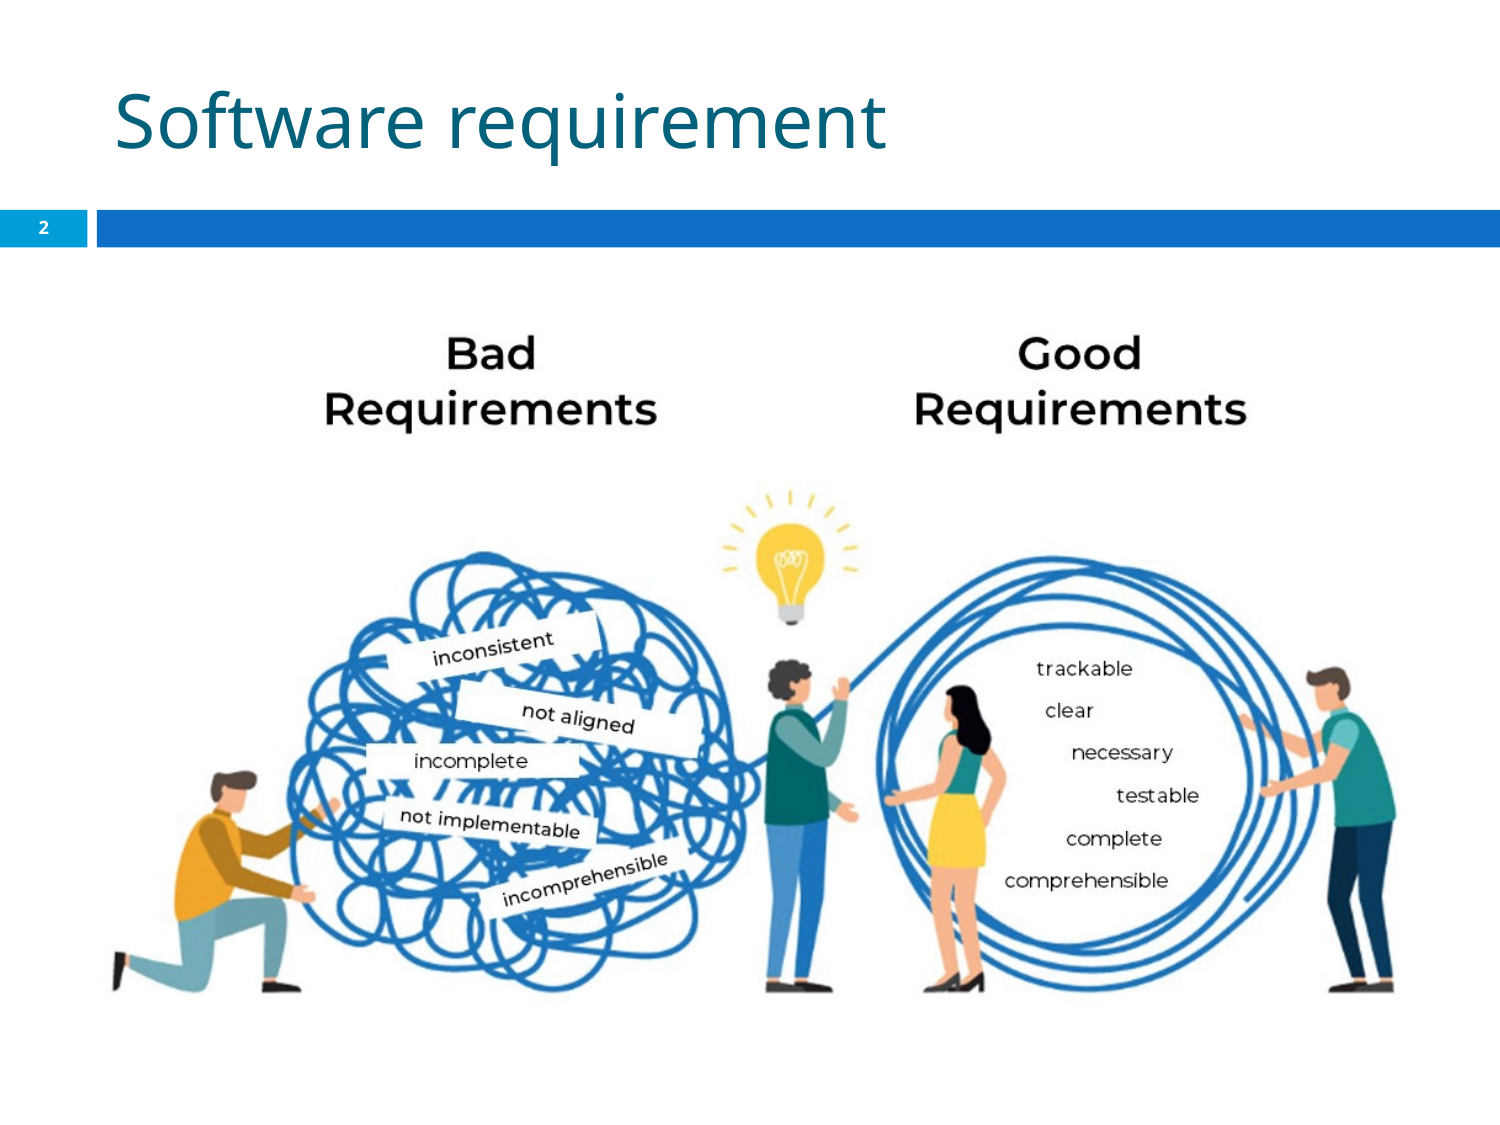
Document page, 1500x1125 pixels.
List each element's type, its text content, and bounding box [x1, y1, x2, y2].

title Software requirement [99, 37, 1438, 200]
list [67, 284, 1435, 1018]
slide_number ‹#› [0, 208, 88, 249]
